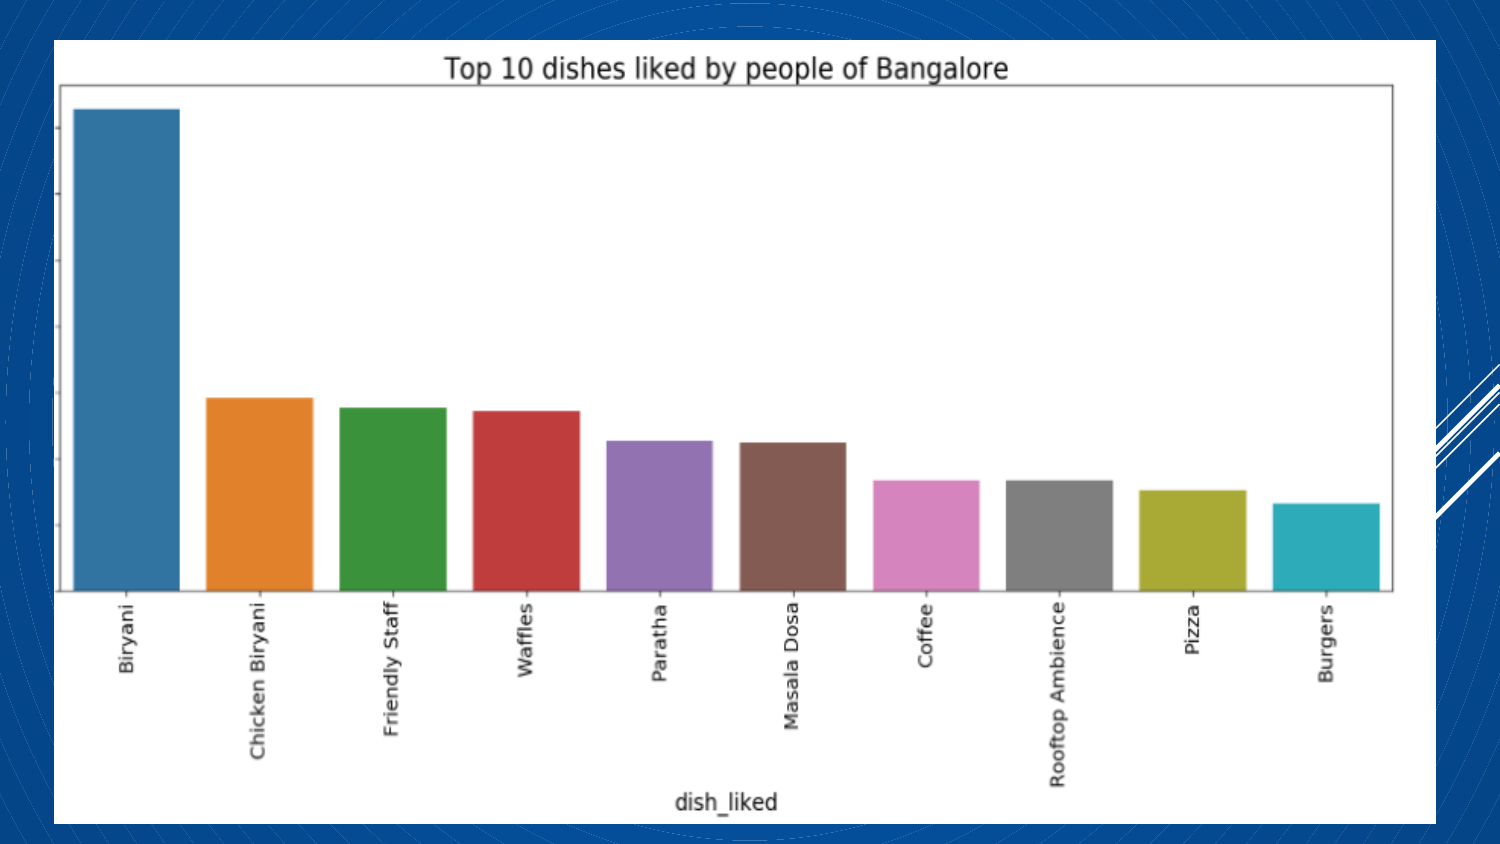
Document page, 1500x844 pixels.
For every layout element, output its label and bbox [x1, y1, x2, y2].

picture [54, 40, 1436, 824]
